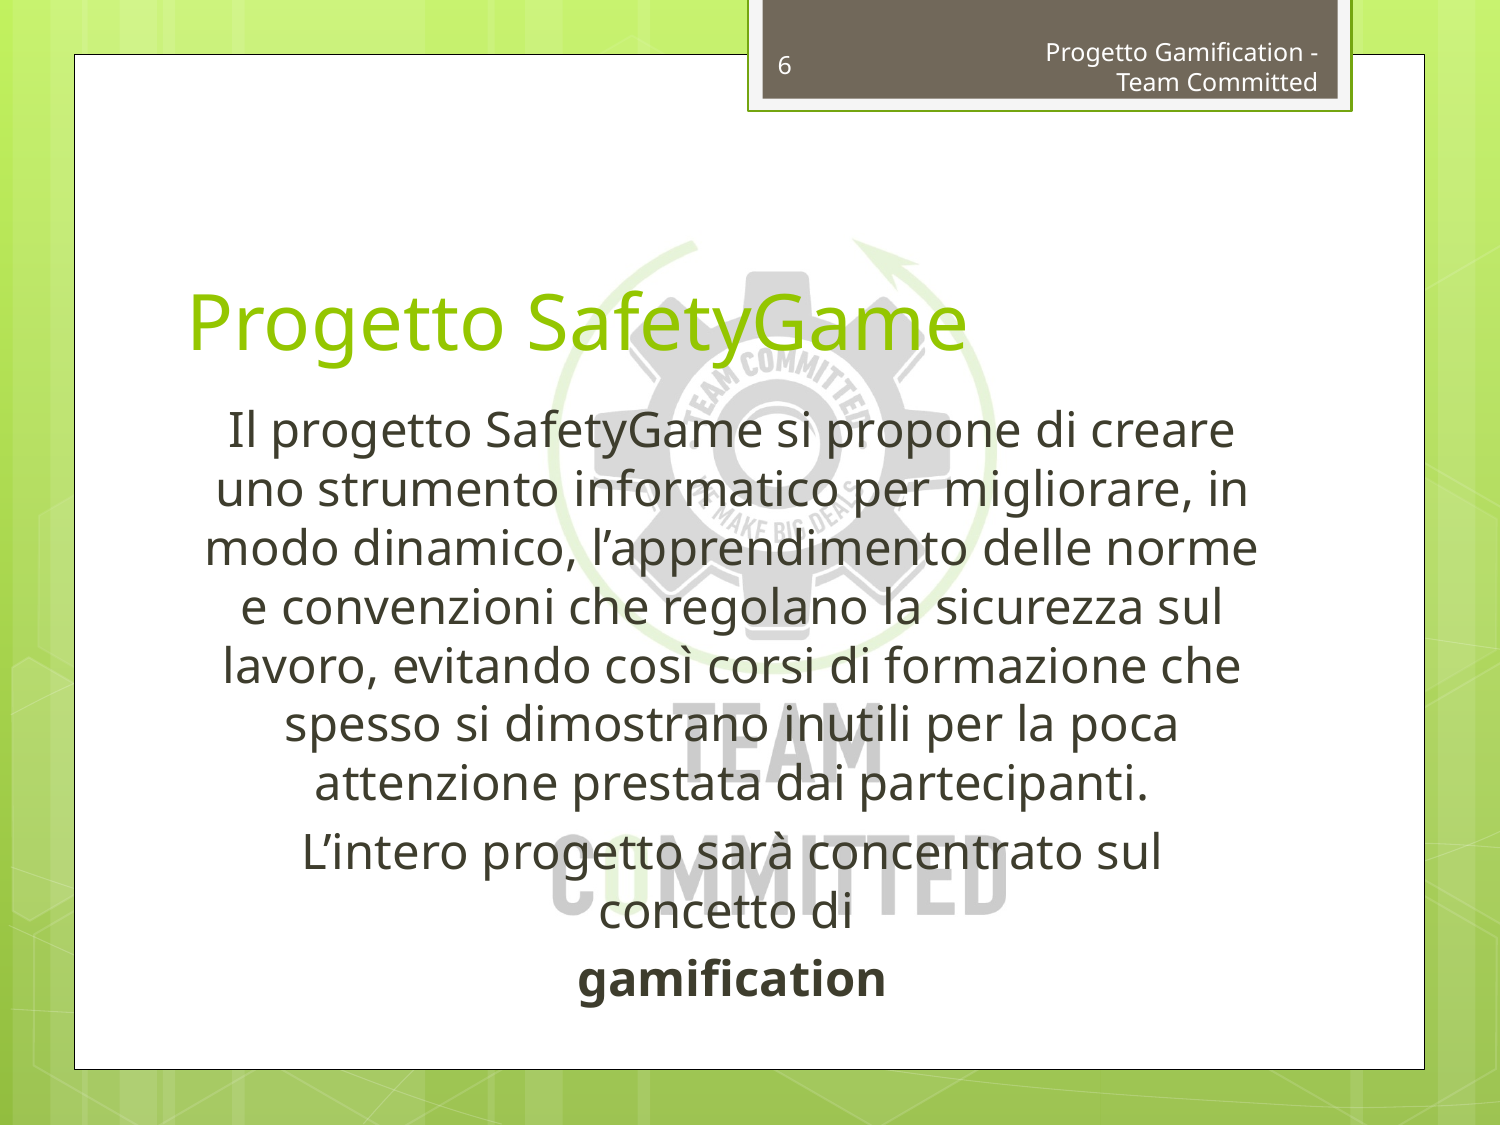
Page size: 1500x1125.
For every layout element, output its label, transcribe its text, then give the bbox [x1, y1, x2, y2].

slide_number 6 [762, 36, 982, 97]
slide_number Progetto Gamification - Team Committed [983, 36, 1334, 97]
title Progetto SafetyGame [171, 178, 1324, 374]
picture [450, 207, 1070, 960]
list Il progetto SafetyGame si propone di creare uno strumento informatico per migliorare, in modo dinamico, l’apprendimento delle norme e convenzioni che regolano la sicurezza sul lavoro, evitando così corsi di formazione che spesso si dimostrano inutili per la poca attenzione prestata dai partecipanti. L’intero progetto sarà concentrato sul concetto di gamification [171, 391, 1283, 1022]
